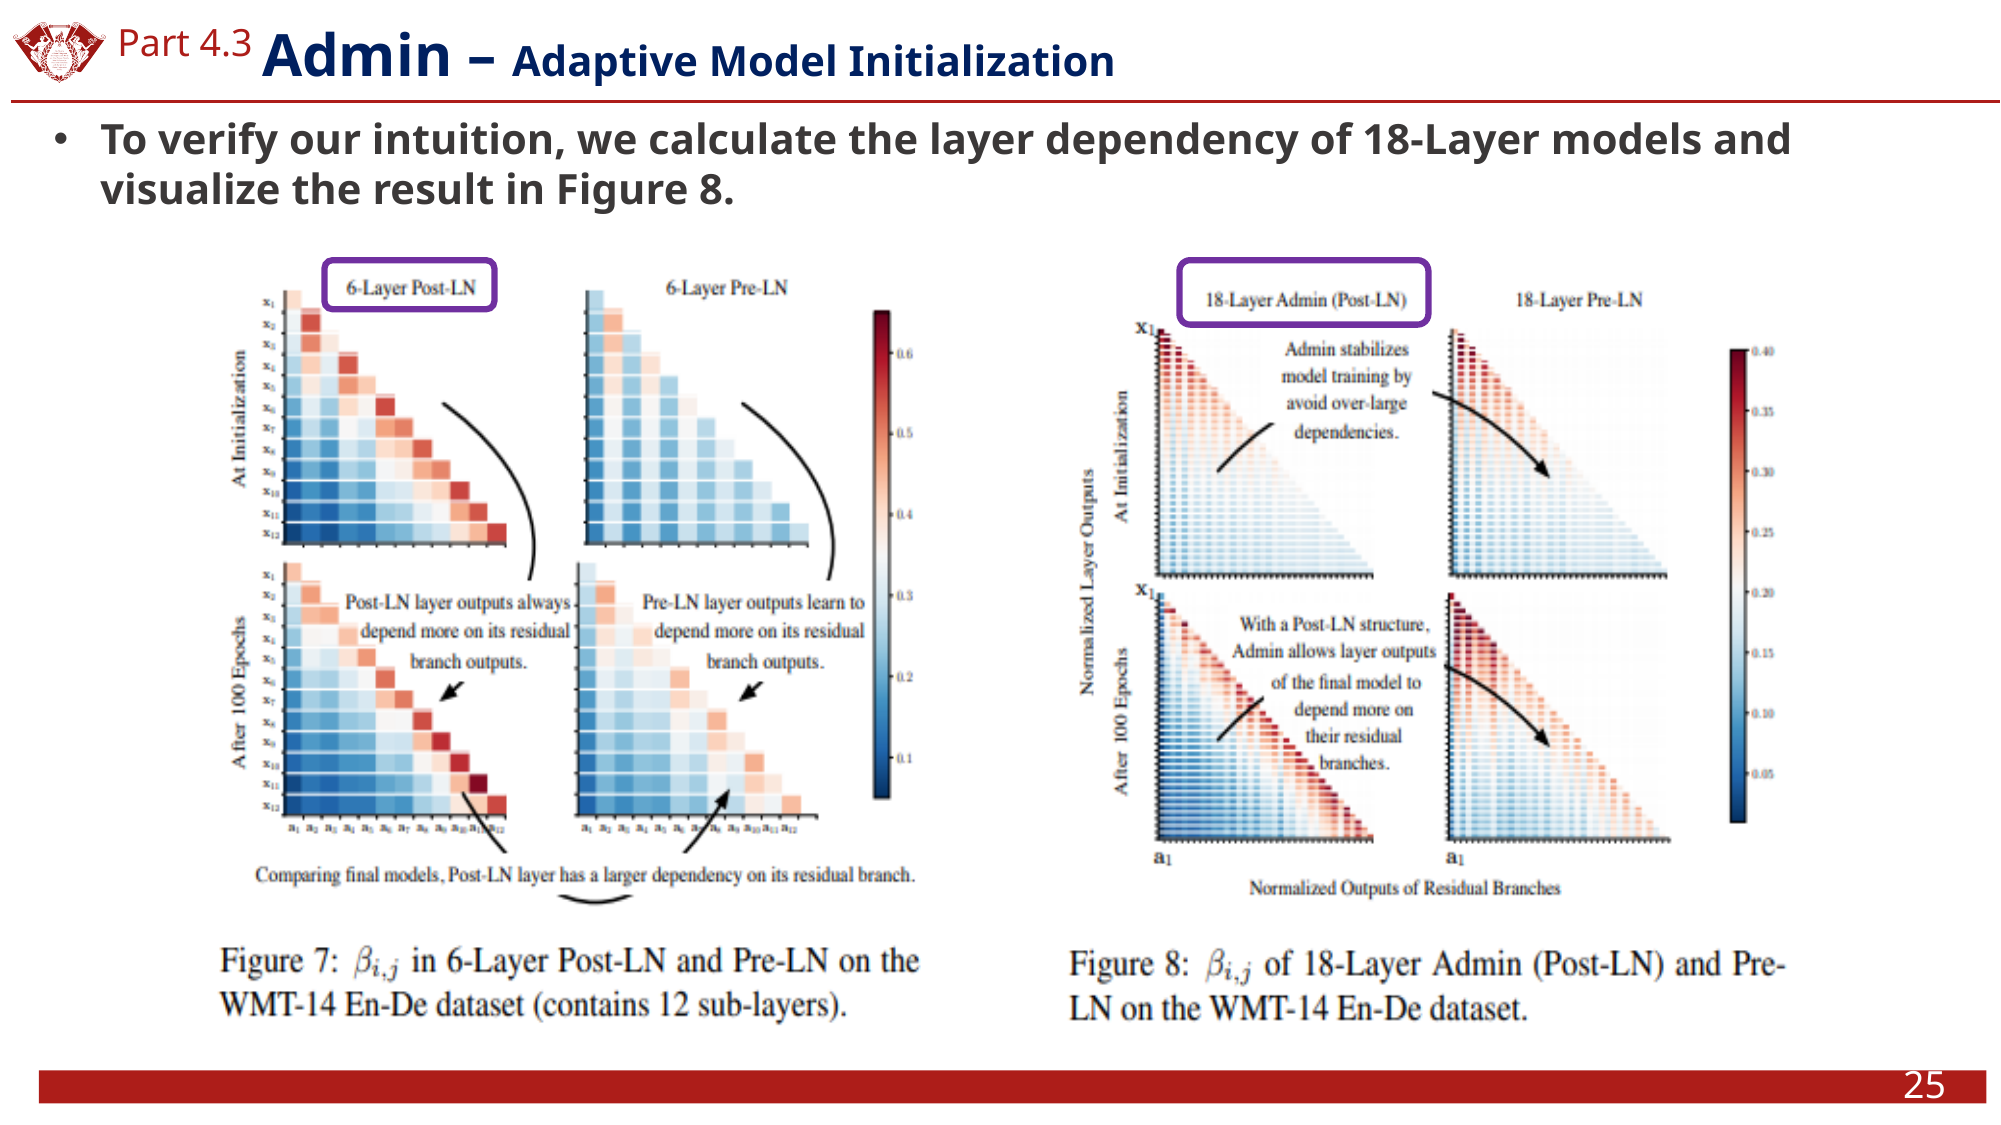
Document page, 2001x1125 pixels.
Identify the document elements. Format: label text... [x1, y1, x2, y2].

text_box [1962, 1069, 1987, 1104]
text_box To verify our intuition, we calculate the layer dependency of 18-Layer models and visualize the result in Figure 8. [38, 105, 1956, 221]
text_box Admin – Adaptive Model Initialization [247, 10, 2000, 96]
picture [13, 22, 106, 83]
text_box Part 4.3 [102, 11, 319, 72]
slide_number 25 [1511, 1056, 1962, 1117]
text_box [38, 1069, 1511, 1104]
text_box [199, 258, 1795, 1034]
